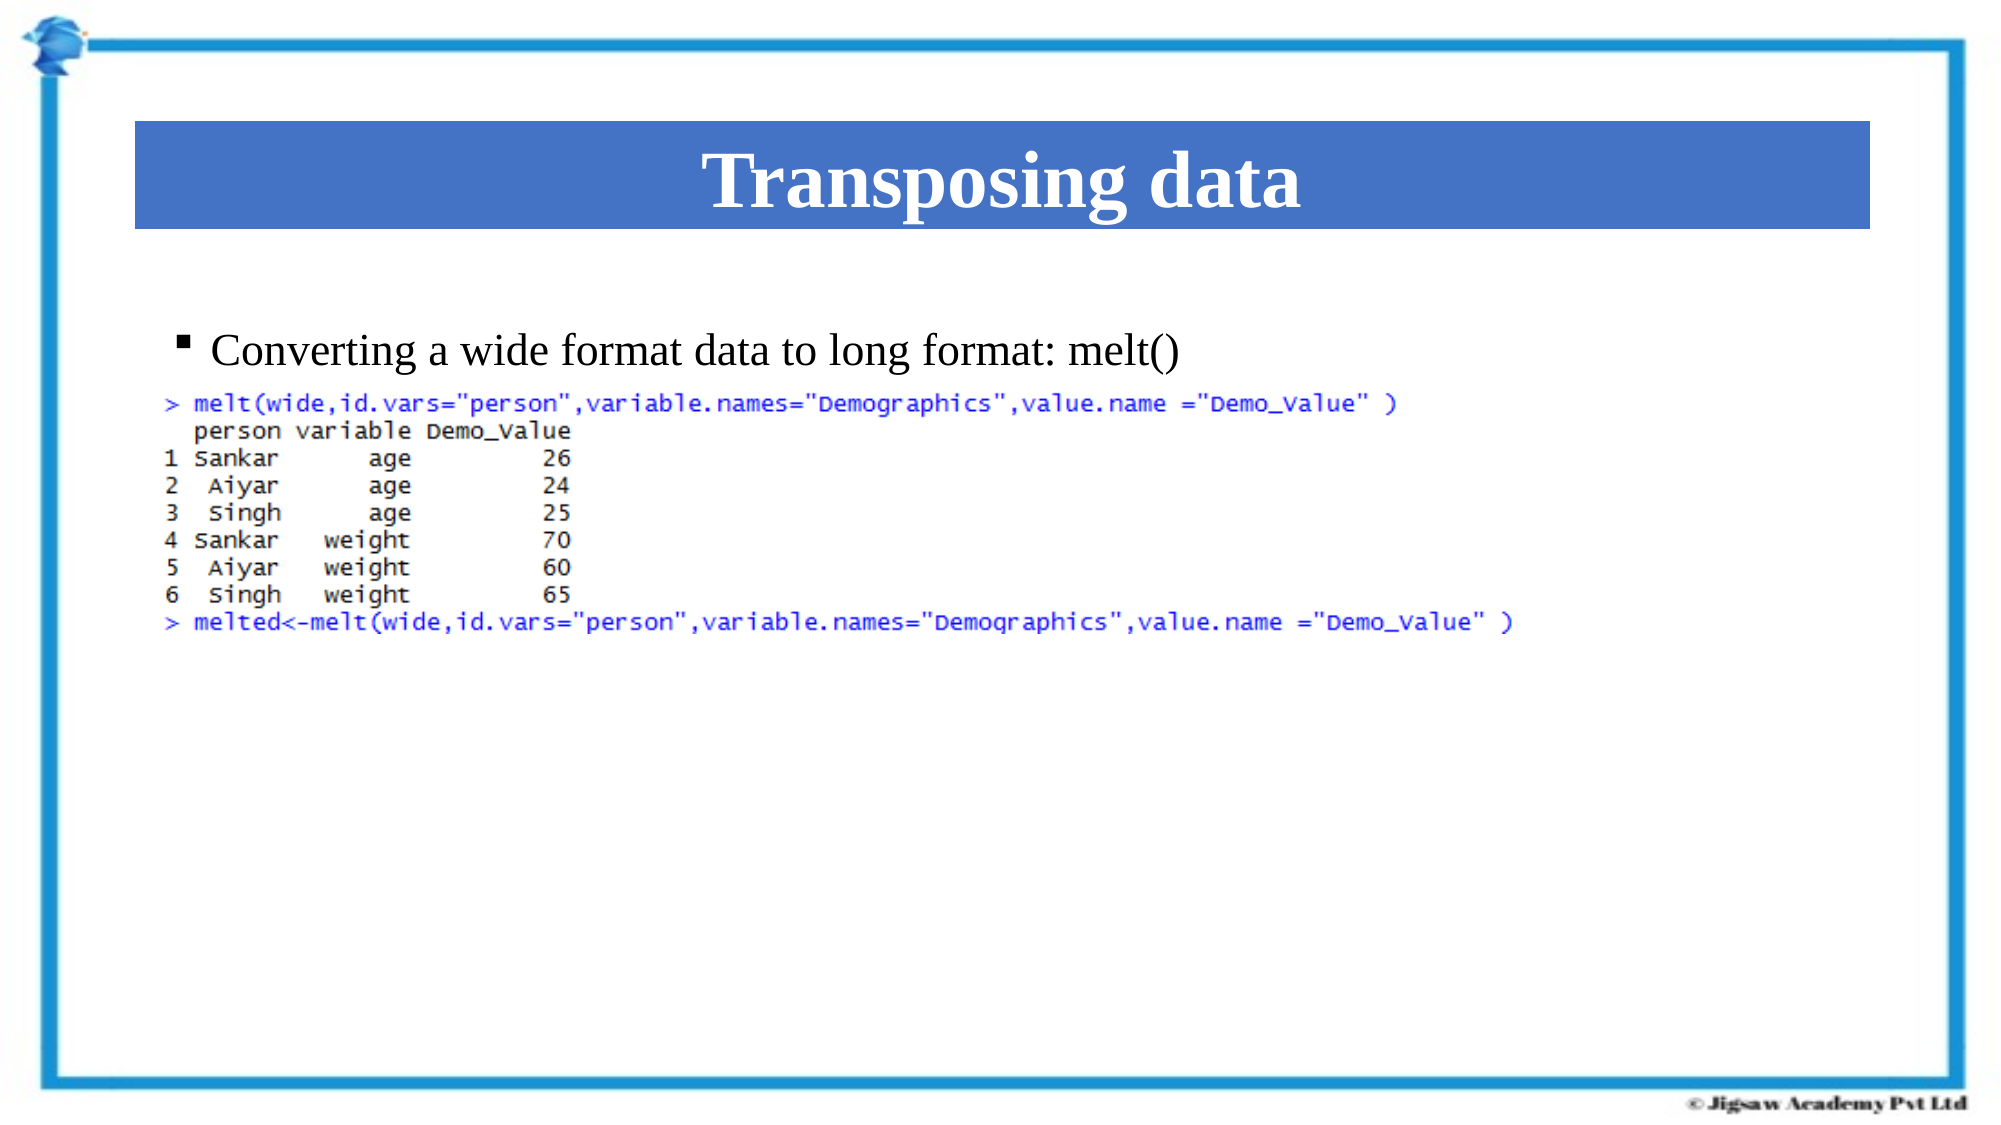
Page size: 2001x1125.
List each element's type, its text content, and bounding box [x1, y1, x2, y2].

subtitle [133, 293, 1872, 383]
picture [0, 0, 2000, 1125]
text_box Converting a wide format data to long format: melt() [158, 318, 1897, 408]
text_box Transposing data [132, 118, 1873, 232]
